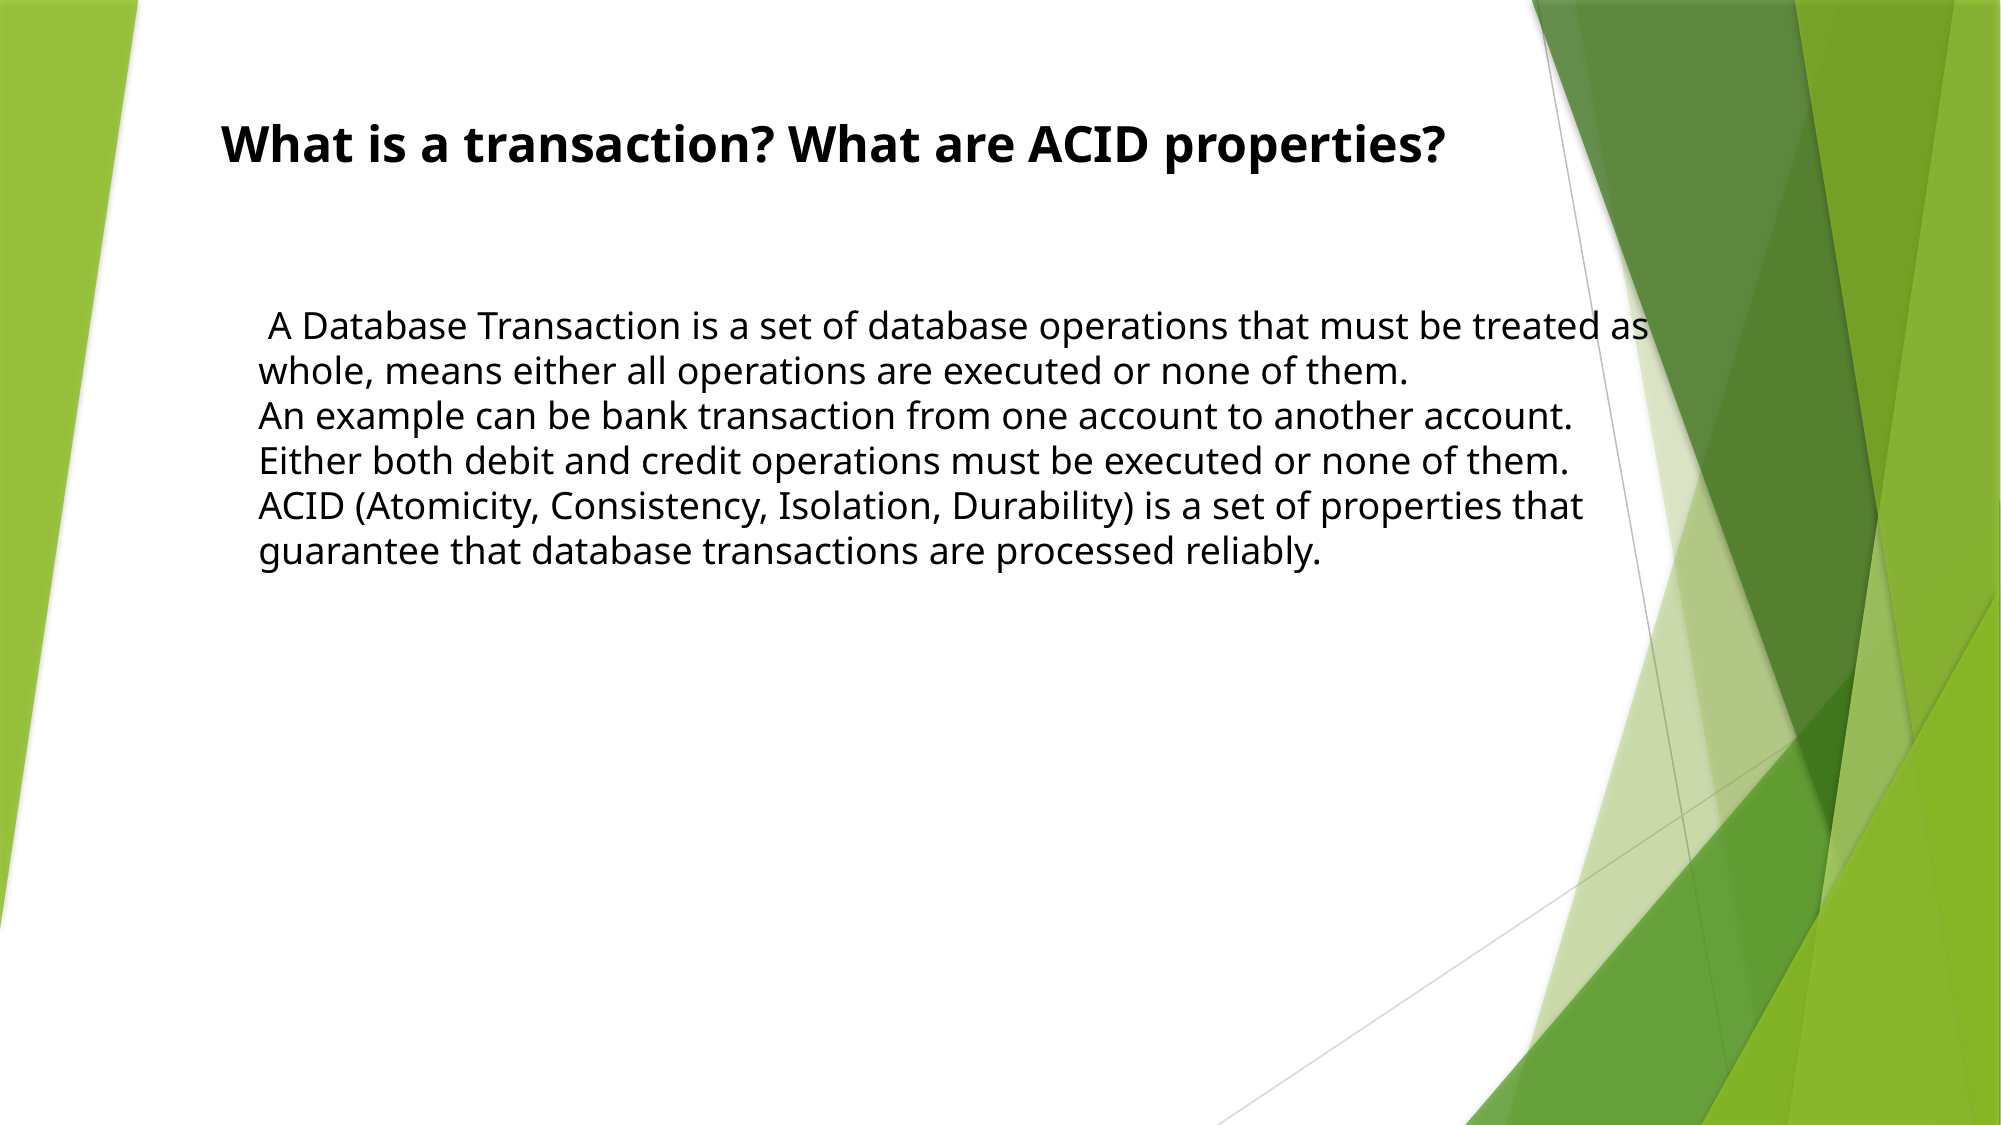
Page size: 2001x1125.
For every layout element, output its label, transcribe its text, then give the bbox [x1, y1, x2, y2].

text_box What is a transaction? What are ACID properties? [206, 104, 1462, 180]
text_box A Database Transaction is a set of database operations that must be treated as whole, means either all operations are executed or none of them. An example can be bank transaction from one account to another account. Either both debit and credit operations must be executed or none of them. ACID (Atomicity, Consistency, Isolation, Durability) is a set of properties that guarantee that database transactions are processed reliably. [243, 294, 1678, 579]
